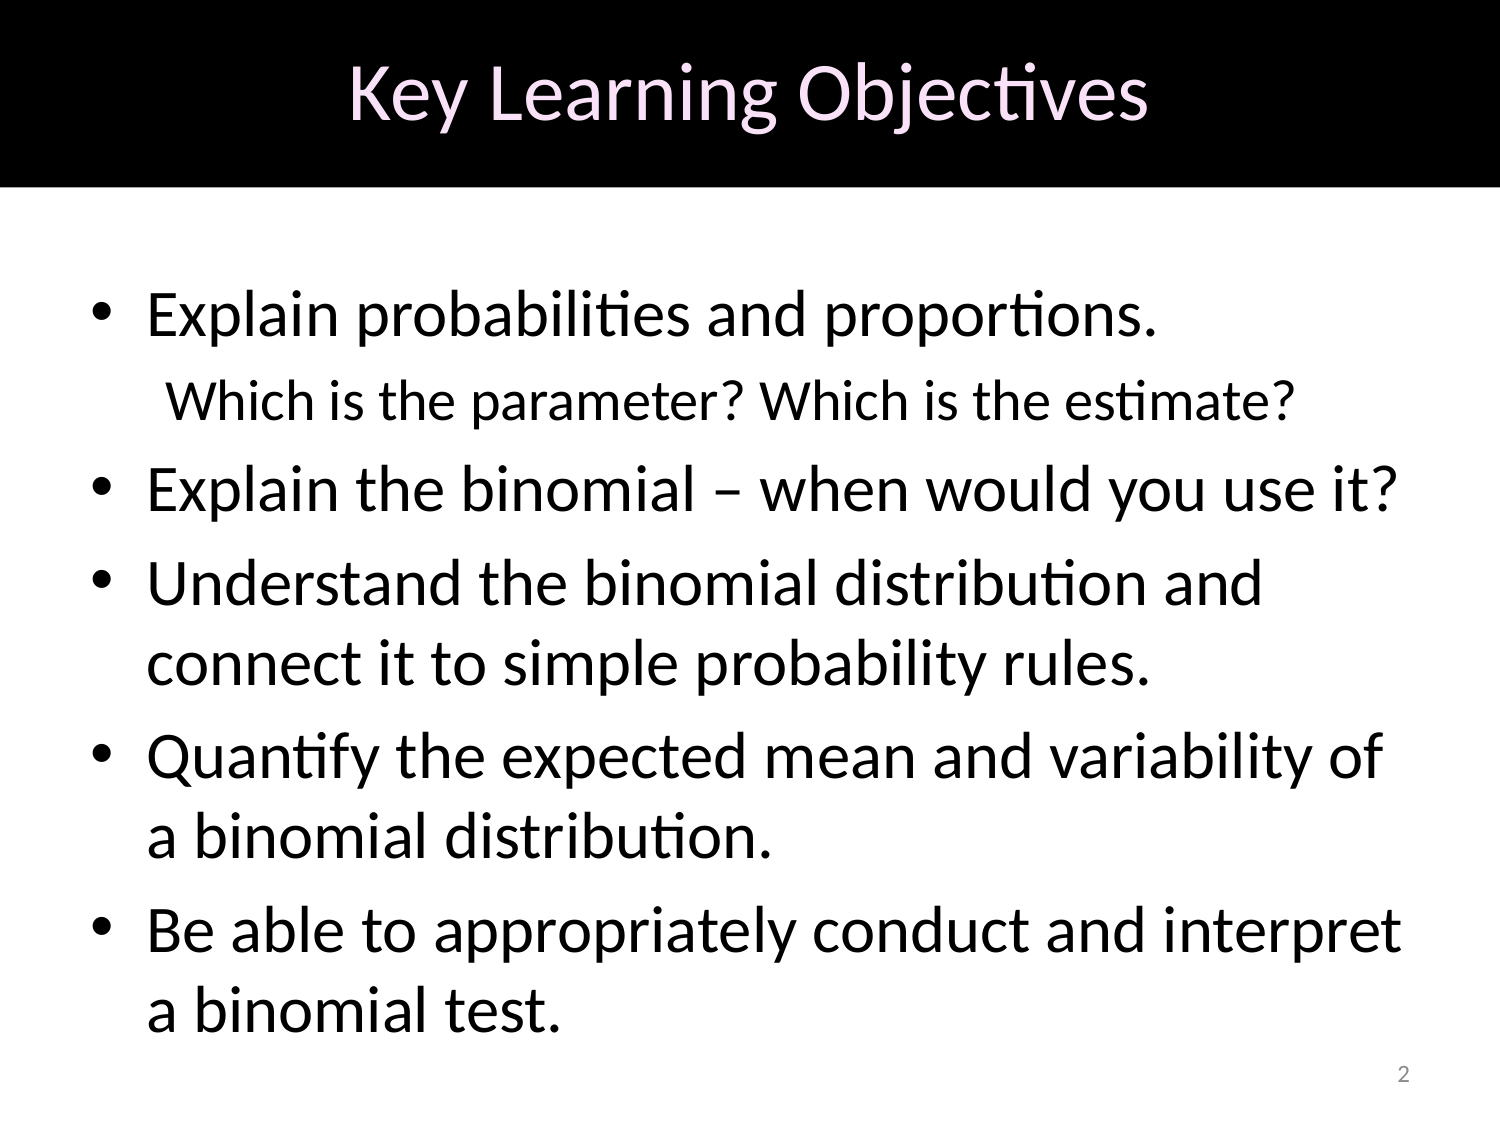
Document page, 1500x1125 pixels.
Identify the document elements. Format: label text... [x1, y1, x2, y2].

slide_number 2 [1074, 1042, 1425, 1103]
list Explain probabilities and proportions. Which is the parameter? Which is the estimate? Explain the binomial – when would you use it? Understand the binomial distribution and connect it to simple probability rules. Quantify the expected mean and variability of a binomial distribution. Be able to appropriately conduct and interpret a binomial test. [75, 262, 1425, 1103]
title Key Learning Objectives [0, 0, 1500, 188]
